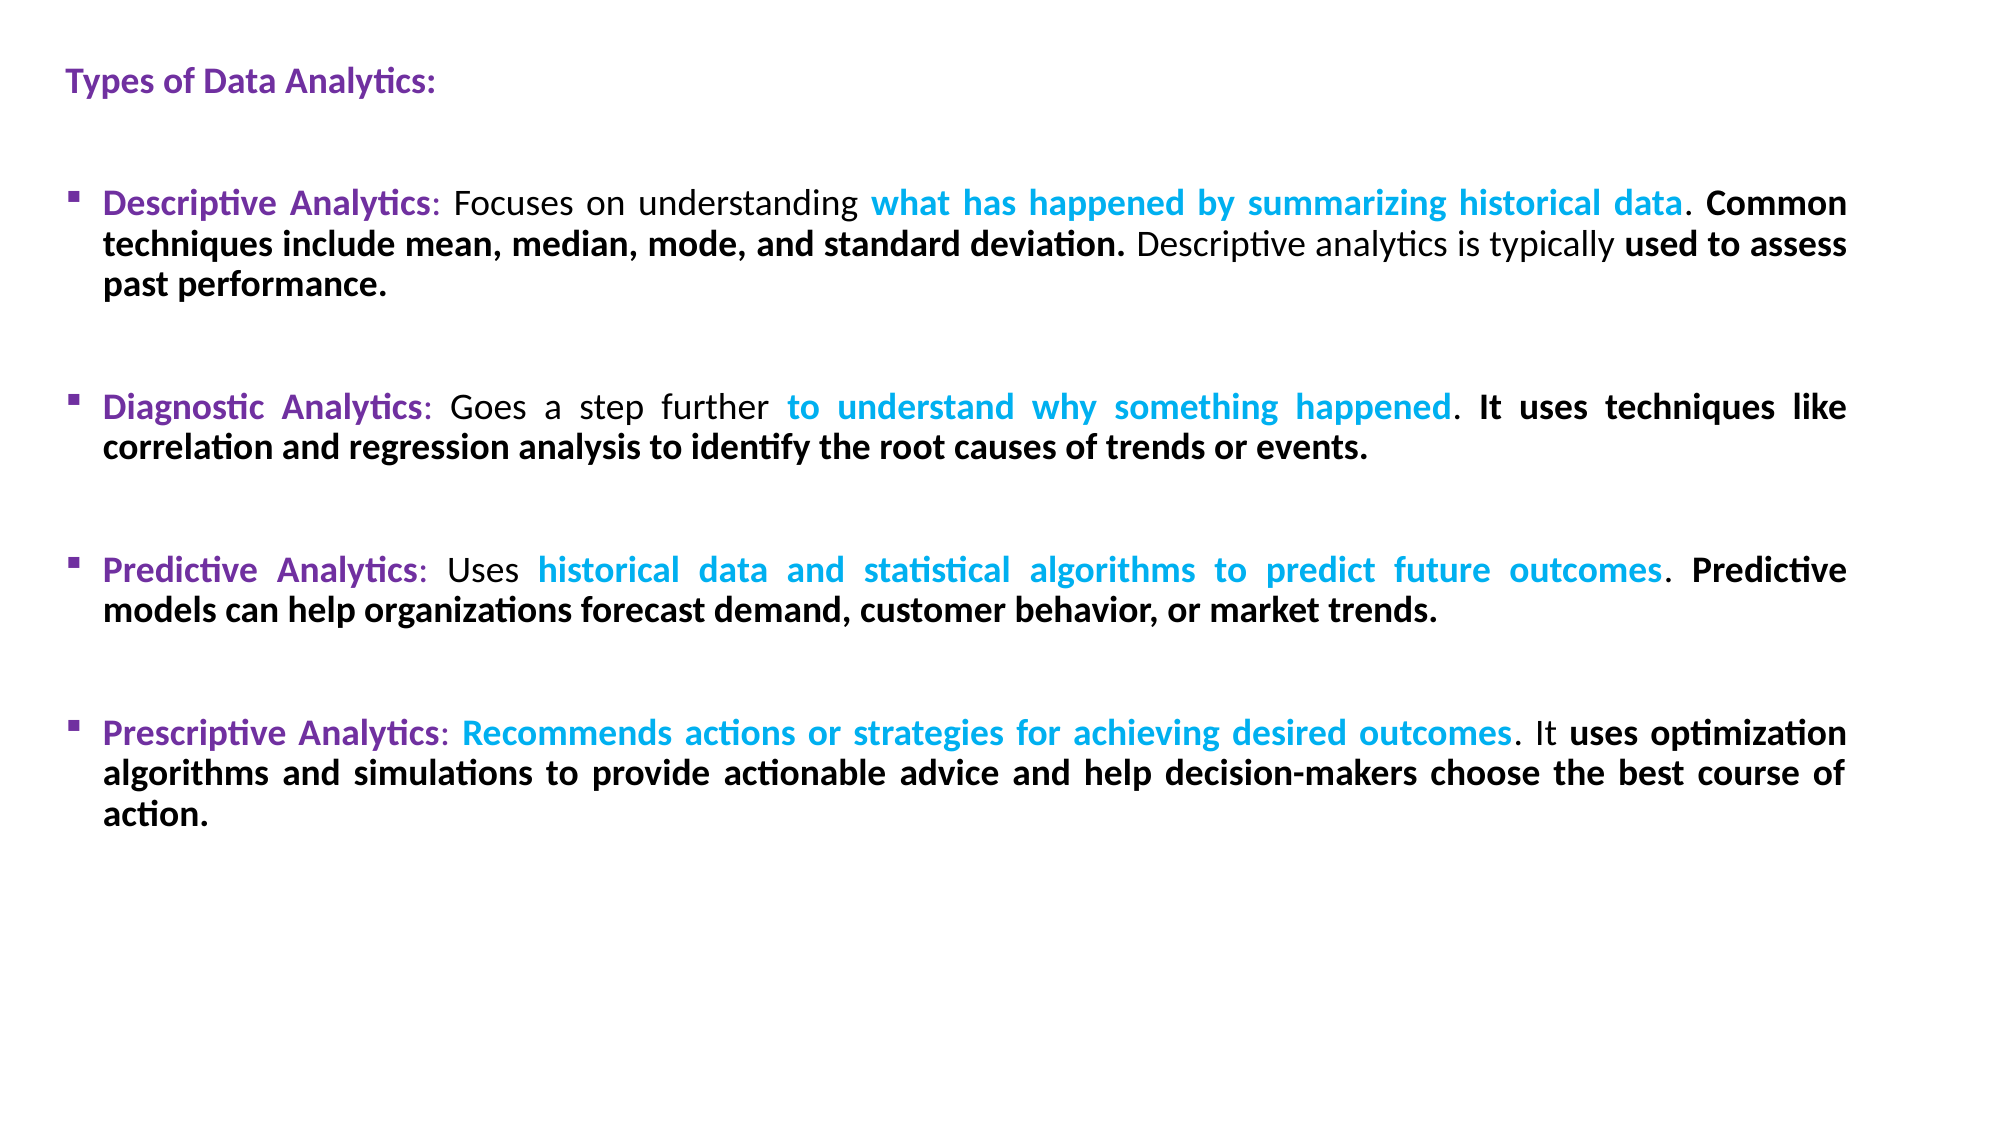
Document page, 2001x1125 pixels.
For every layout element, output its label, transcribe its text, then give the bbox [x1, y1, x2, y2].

list Types of Data Analytics: Descriptive Analytics: Focuses on understanding what has happened by summarizing historical data. Common techniques include mean, median, mode, and standard deviation. Descriptive analytics is typically used to assess past performance. Diagnostic Analytics: Goes a step further to understand why something happened. It uses techniques like correlation and regression analysis to identify the root causes of trends or events. Predictive Analytics: Uses historical data and statistical algorithms to predict future outcomes. Predictive models can help organizations forecast demand, customer behavior, or market trends. Prescriptive Analytics: Recommends actions or strategies for achieving desired outcomes. It uses optimization algorithms and simulations to provide actionable advice and help decision-makers choose the best course of action. [50, 53, 1863, 1014]
